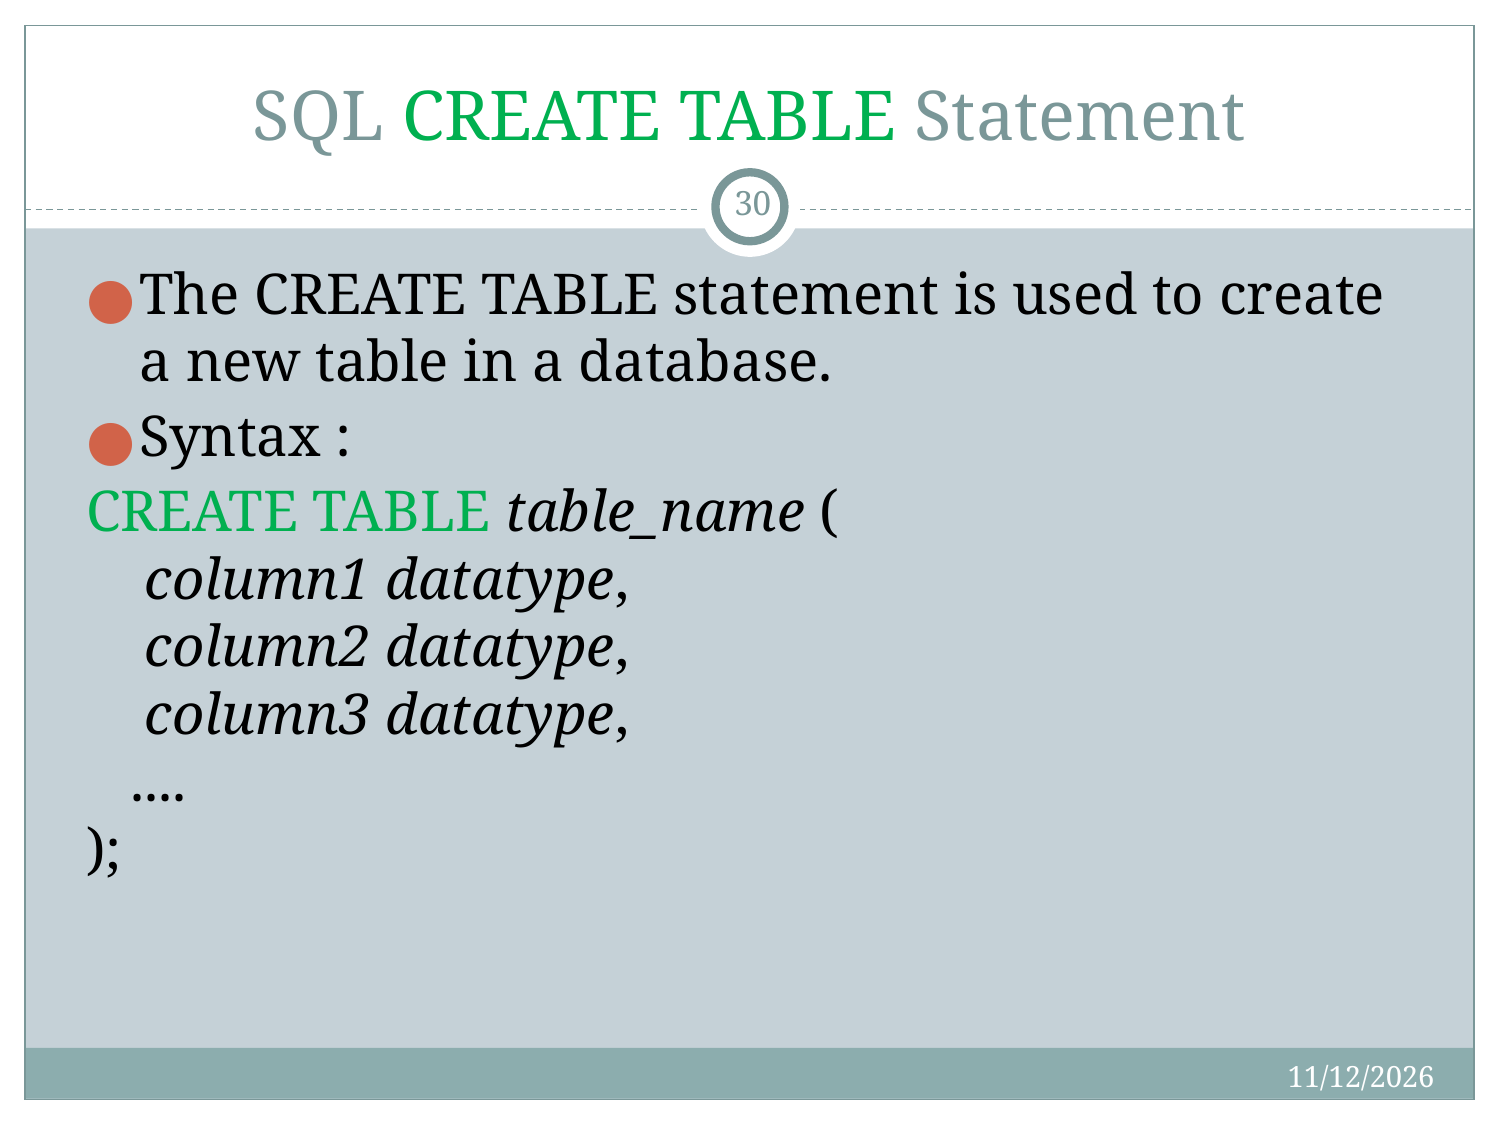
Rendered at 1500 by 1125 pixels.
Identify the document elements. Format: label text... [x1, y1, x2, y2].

slide_number 30 [715, 168, 791, 241]
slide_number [950, 1050, 1450, 1111]
title SQL CREATE TABLE Statement [49, 37, 1450, 162]
list The CREATE TABLE statement is used to create a new table in a database. Syntax : CREATE TABLE table_name ( column1 datatype, column2 datatype, column3 datatype, .... ); [49, 250, 1445, 1001]
